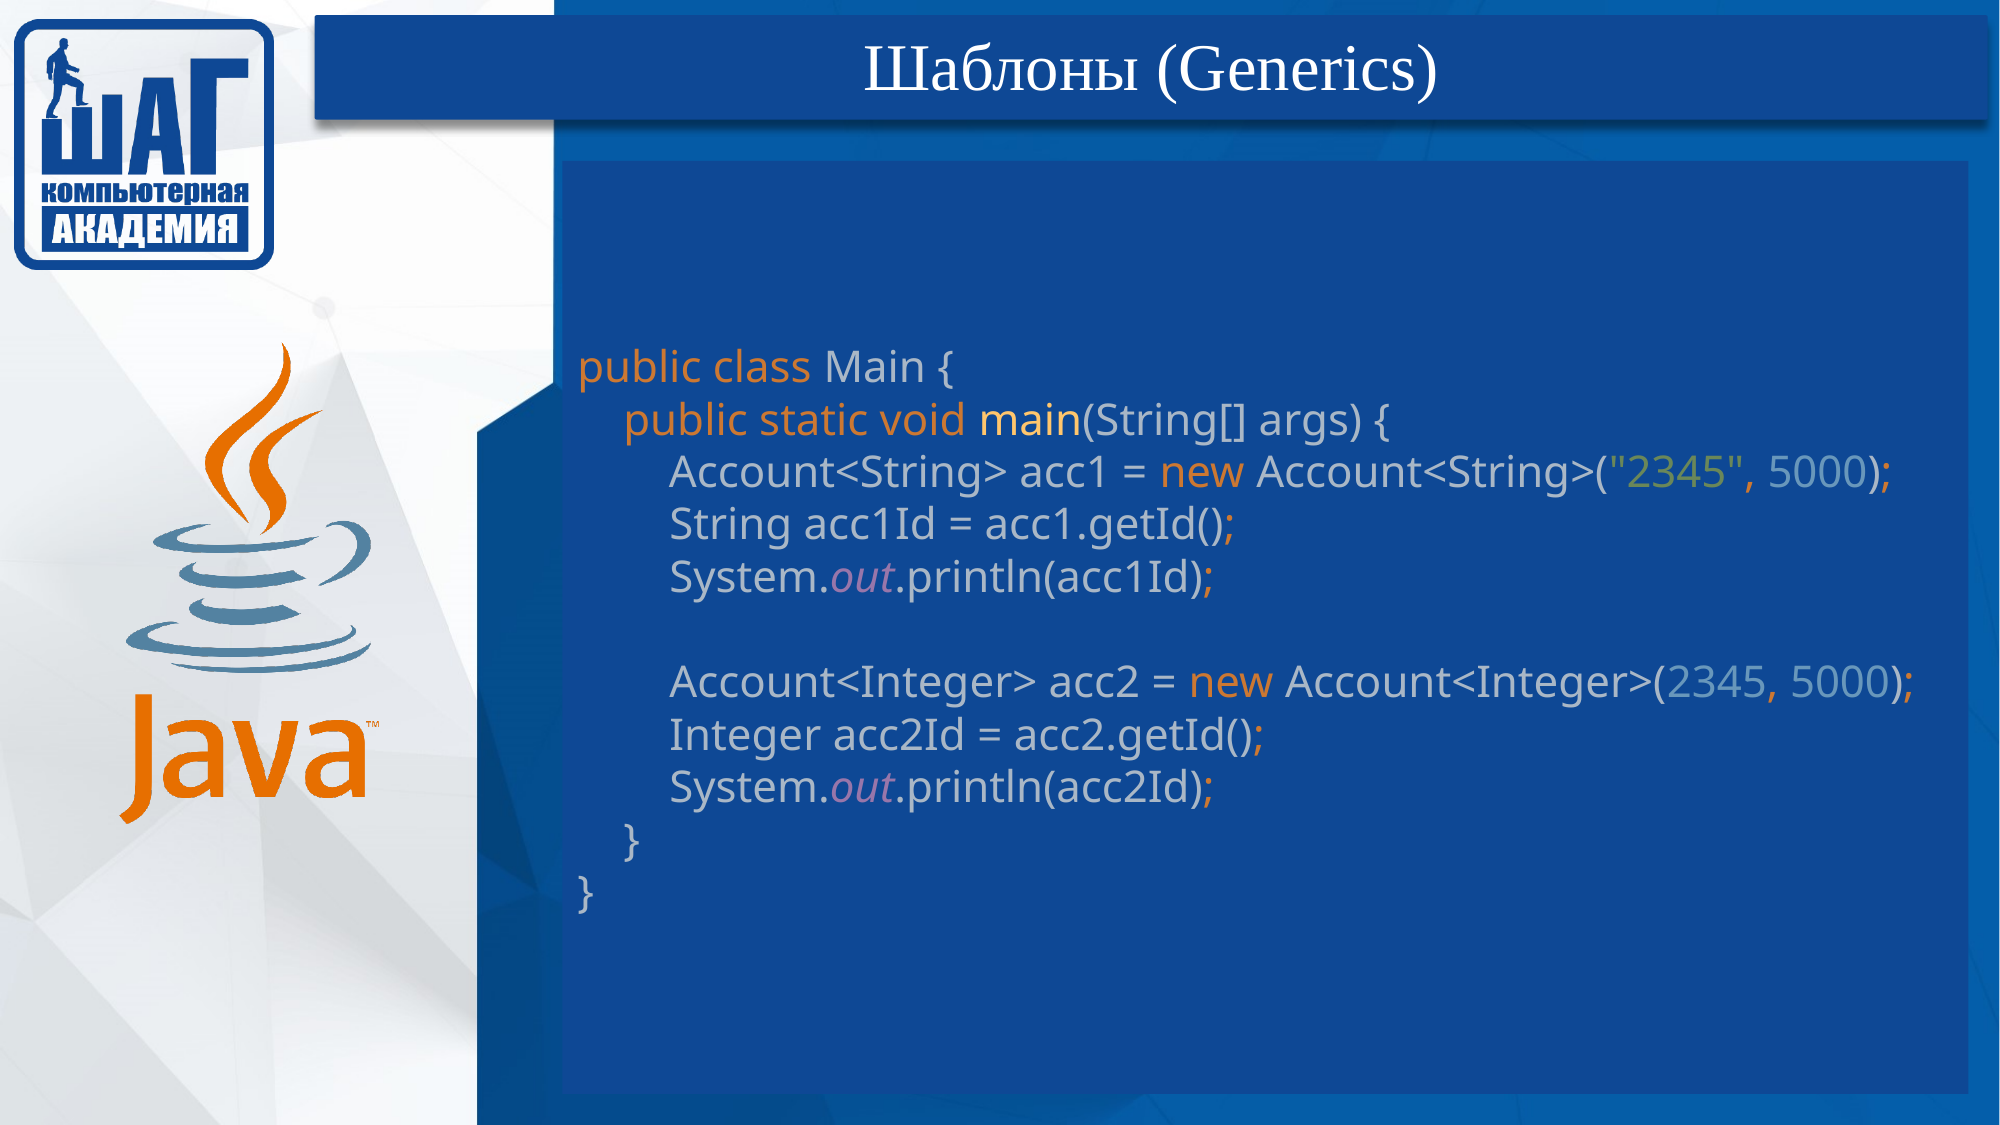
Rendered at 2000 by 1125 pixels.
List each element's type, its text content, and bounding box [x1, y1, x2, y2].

picture [0, 0, 2000, 1125]
list public class Main { public static void main(String[] args) { Account<String> acc1 = new Account<String>("2345", 5000); String acc1Id = acc1.getId(); System.out.println(acc1Id); Account<Integer> acc2 = new Account<Integer>(2345, 5000); Integer acc2Id = acc2.getId(); System.out.println(acc2Id); } } [562, 160, 1969, 1094]
text_box Шаблоны (Generics) [314, 15, 1988, 120]
